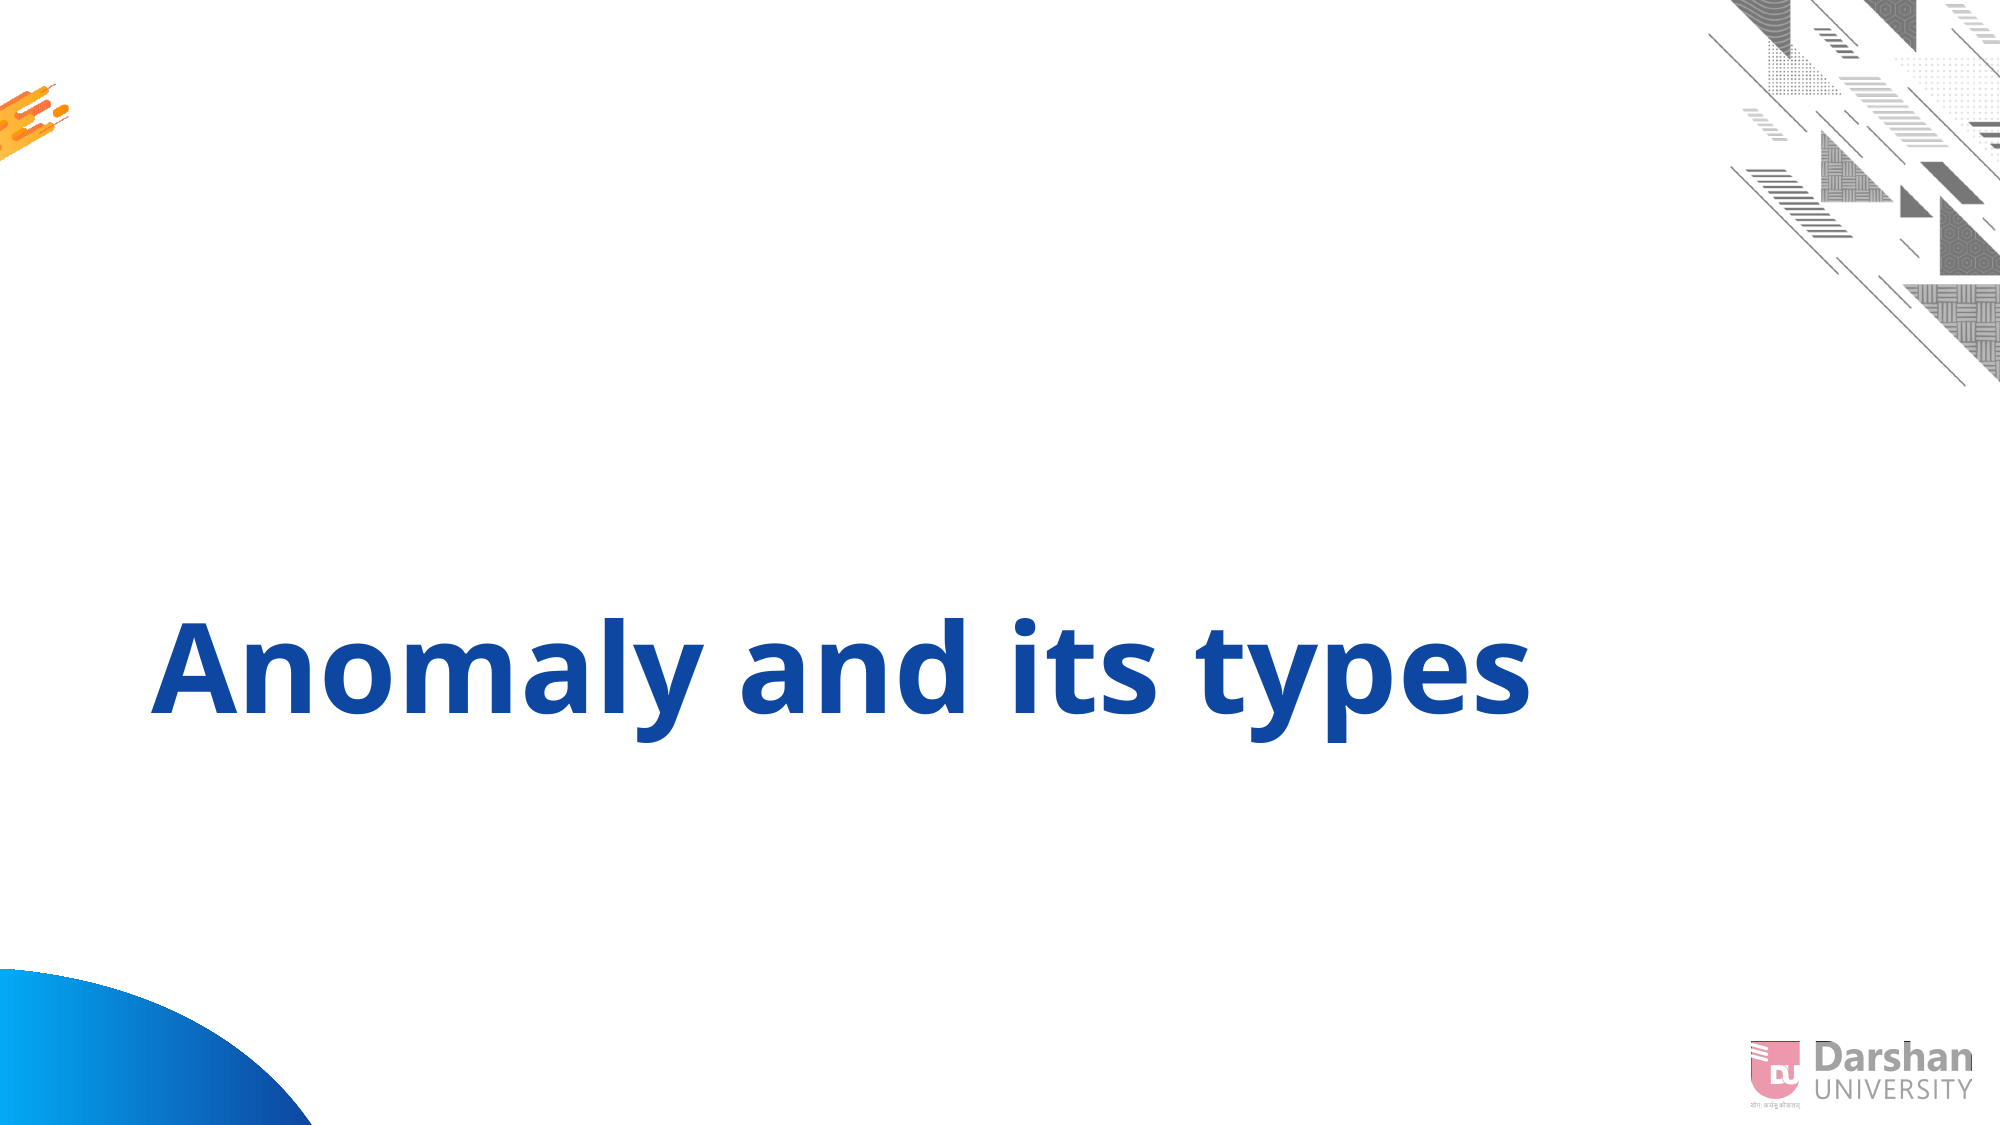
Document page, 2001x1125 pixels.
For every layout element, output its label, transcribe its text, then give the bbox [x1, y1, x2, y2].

title Anomaly and its types [136, 280, 1862, 749]
picture [0, 65, 90, 193]
table_cell Raju [1751, 1041, 1972, 1109]
